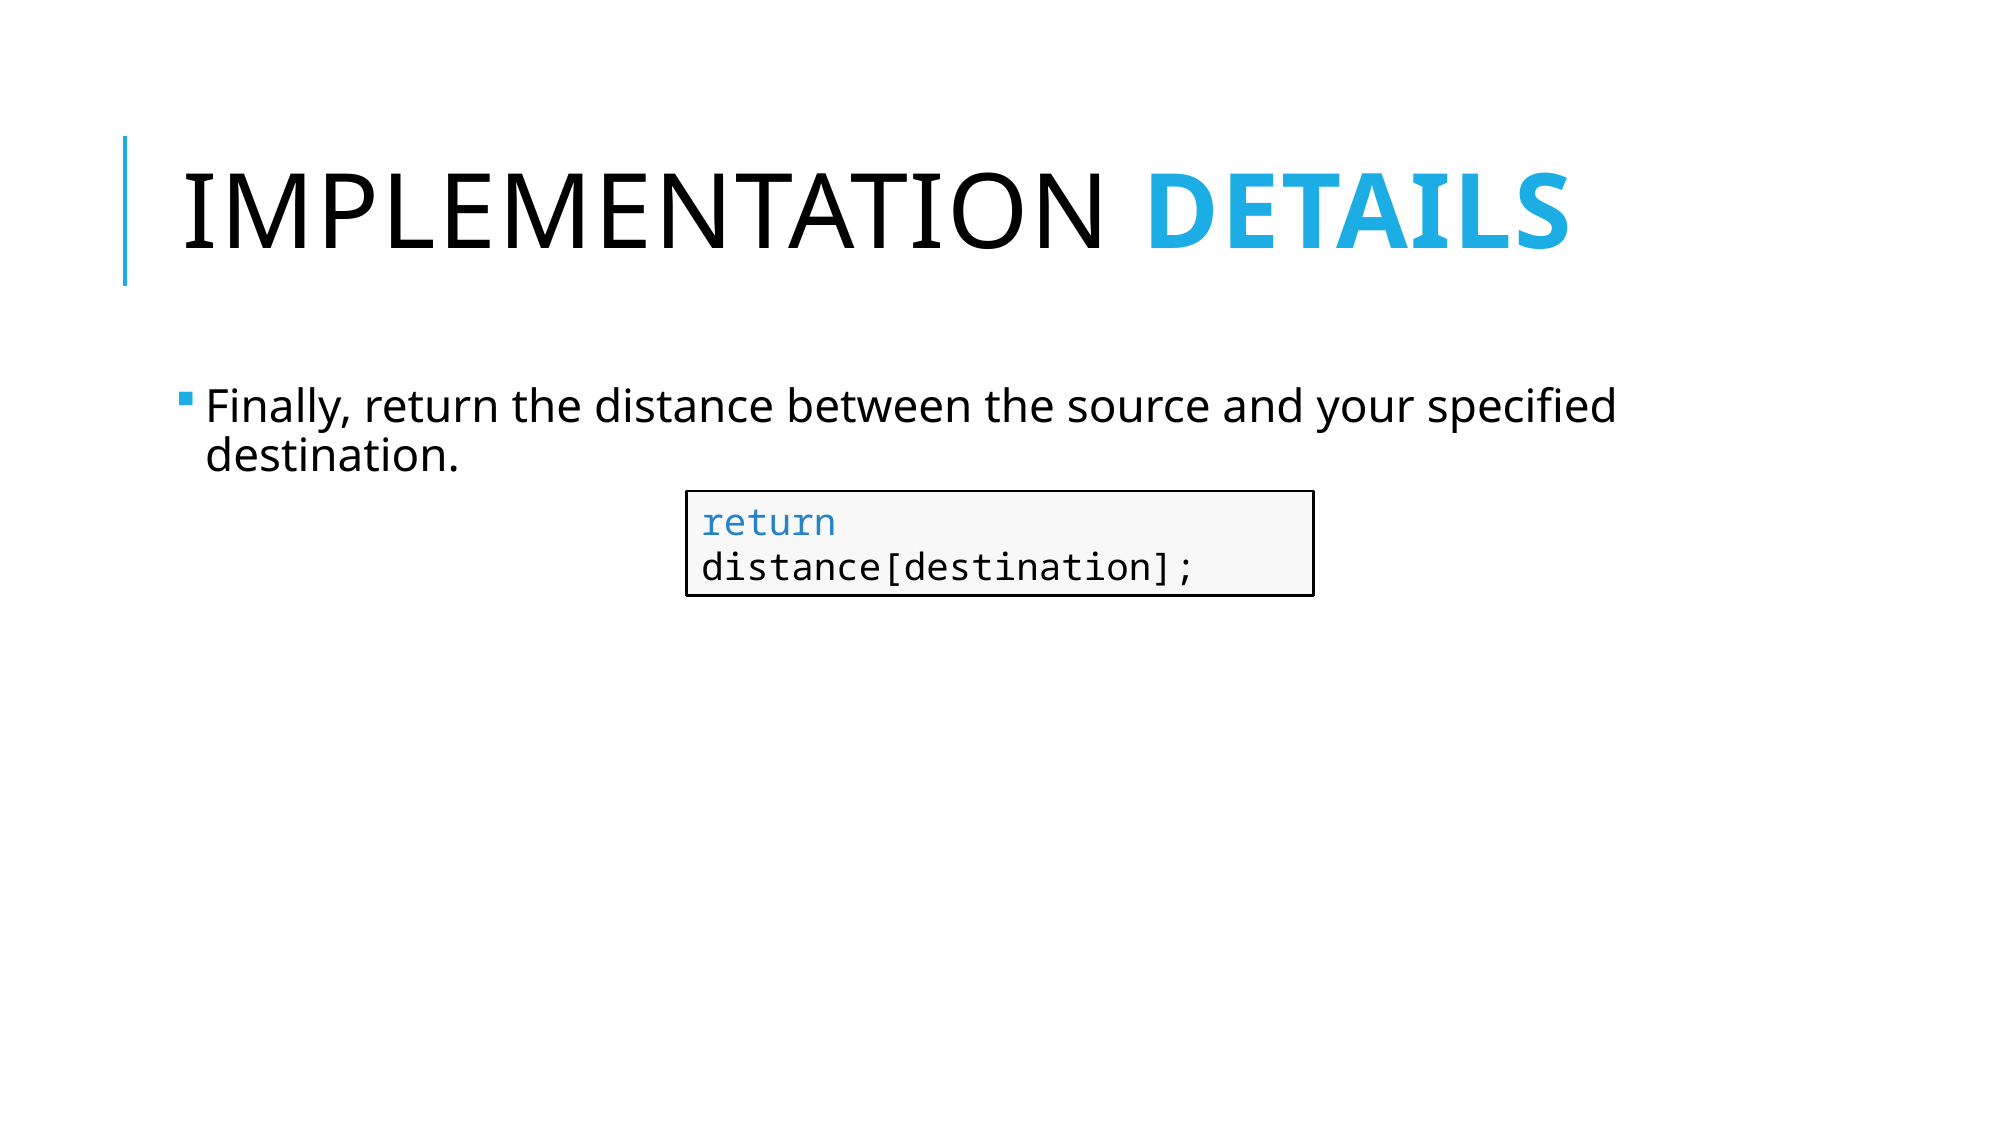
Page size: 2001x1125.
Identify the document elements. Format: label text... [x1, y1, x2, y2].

list Finally, return the distance between the source and your specified destination. [168, 375, 1711, 1035]
text_box return distance[destination]; [685, 490, 1315, 597]
title Implementation details [168, 96, 1763, 342]
